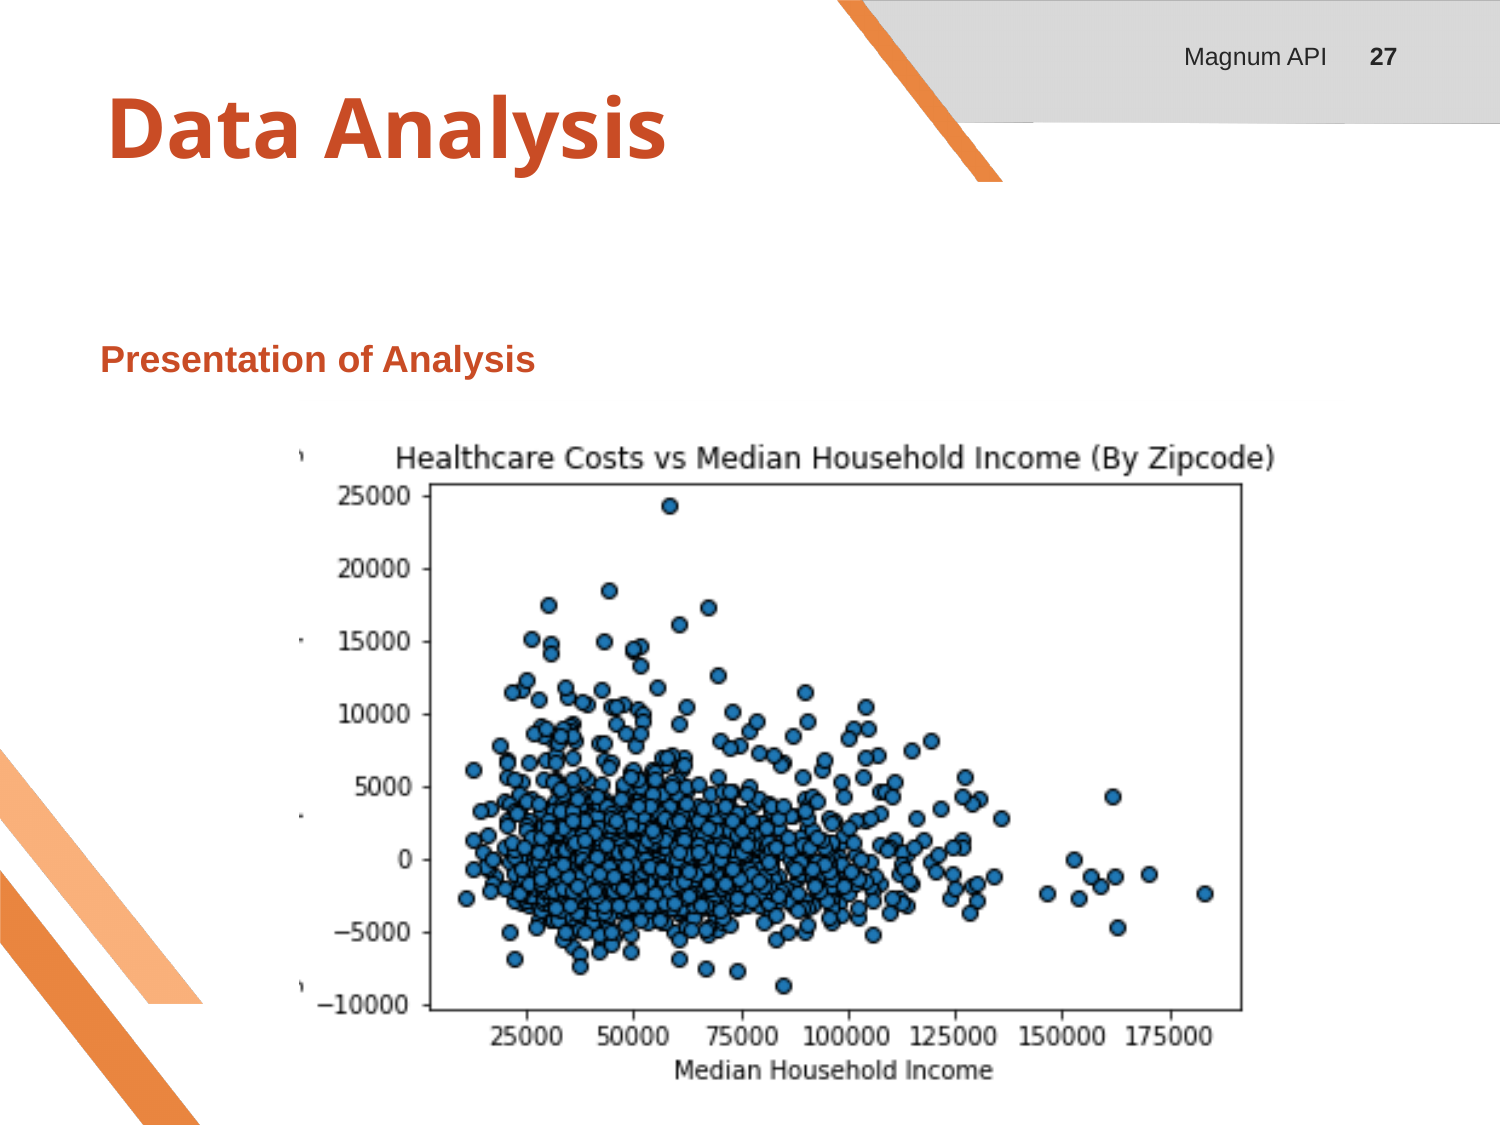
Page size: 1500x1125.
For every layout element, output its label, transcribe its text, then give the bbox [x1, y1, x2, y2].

picture [837, 0, 1500, 182]
slide_number 27 [1342, 28, 1425, 78]
footer Magnum API [937, 28, 1342, 78]
text_box Presentation of Analysis [75, 328, 700, 400]
picture [299, 399, 1345, 1097]
picture [0, 745, 203, 1125]
title Data Analysis [75, 59, 875, 191]
